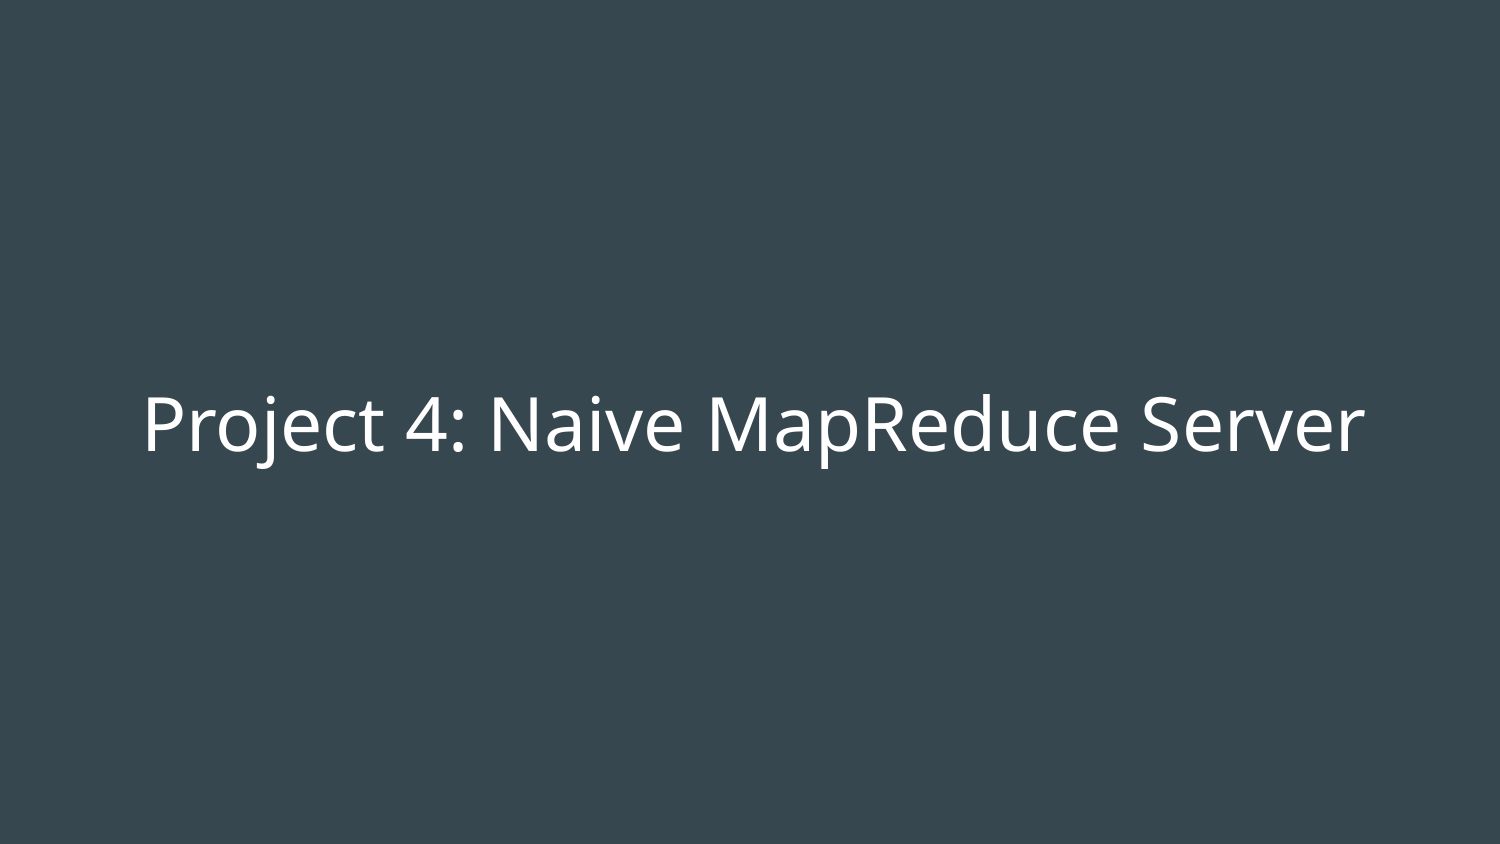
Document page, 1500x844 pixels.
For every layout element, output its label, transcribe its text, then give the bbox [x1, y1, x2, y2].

title Project 4: Naive MapReduce Server [110, 351, 1399, 493]
